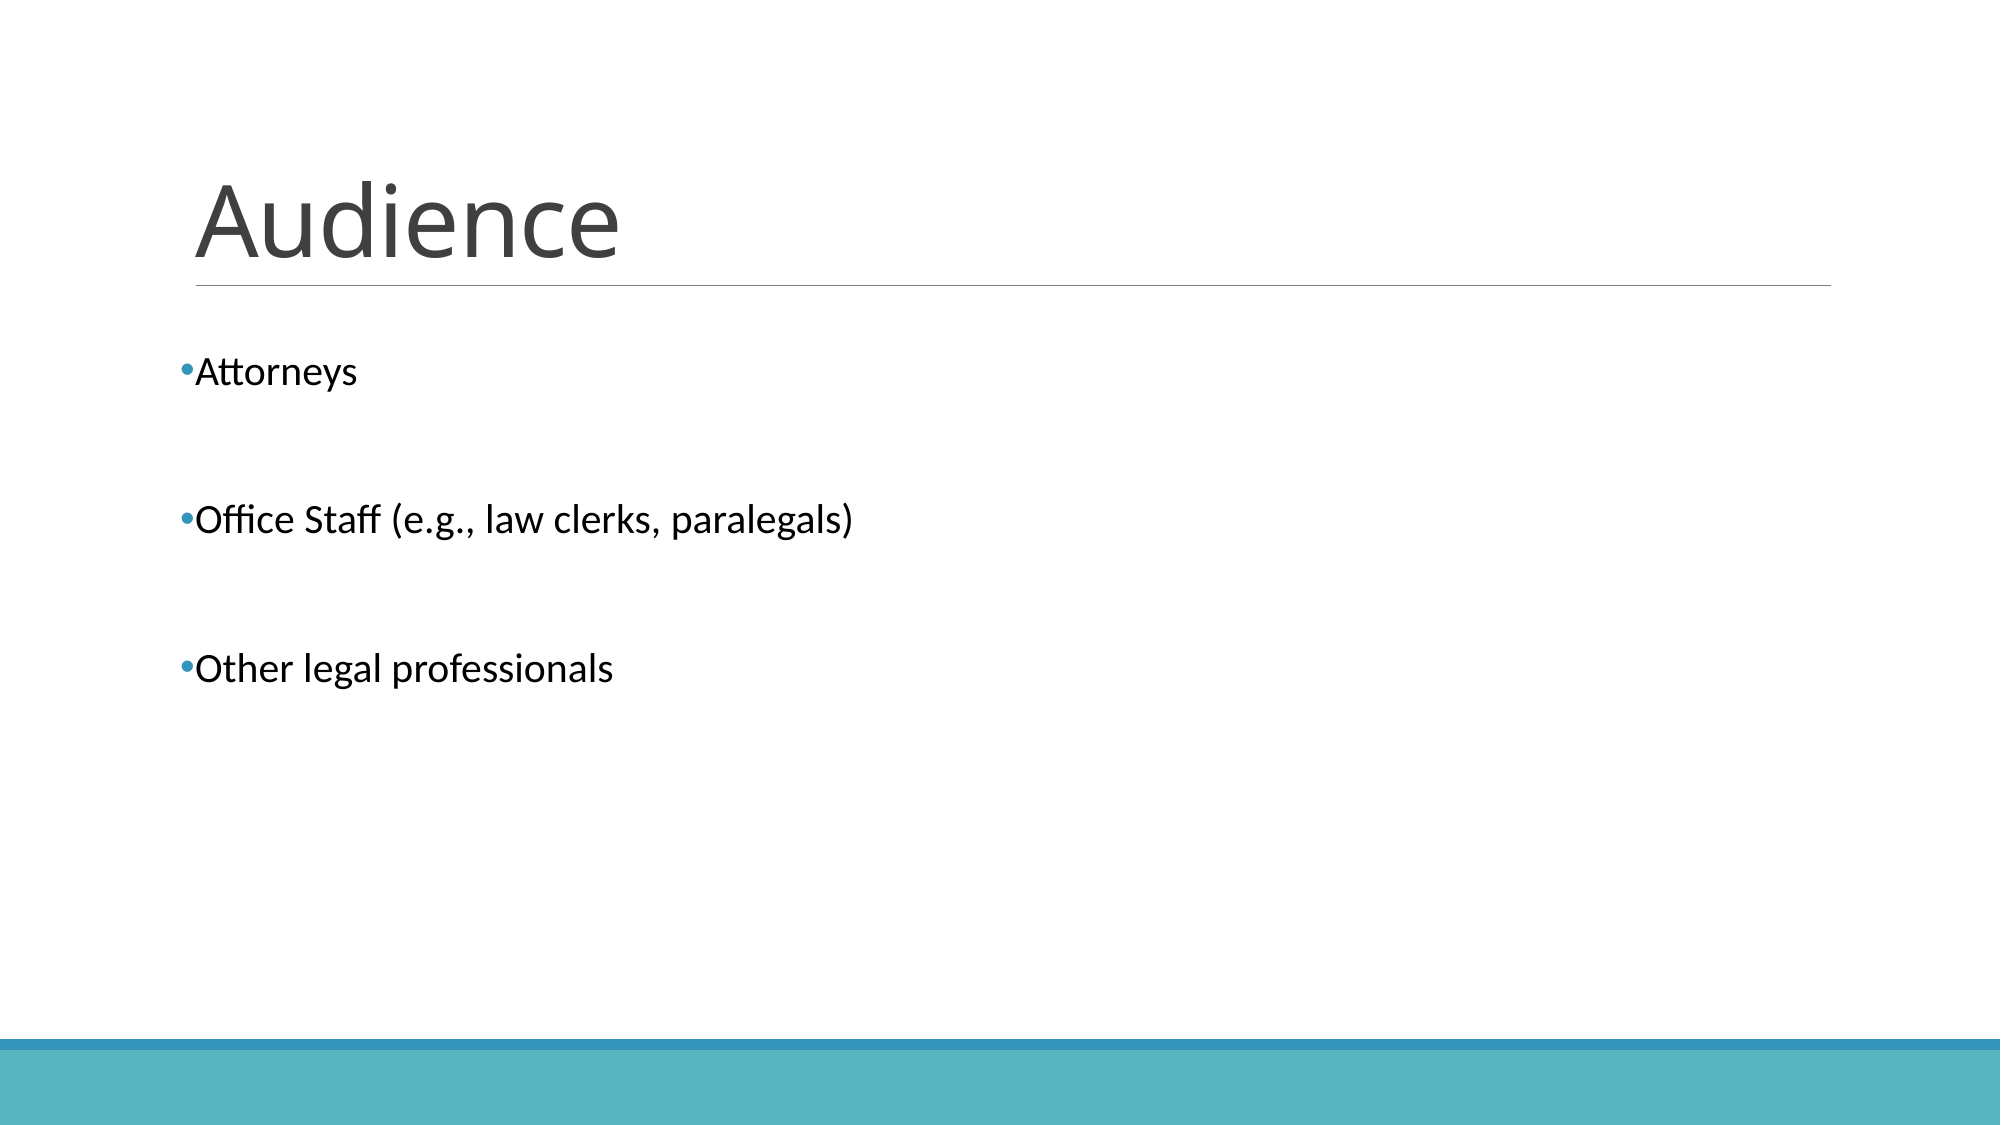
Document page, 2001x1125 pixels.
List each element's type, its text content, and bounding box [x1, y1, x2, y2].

title Audience [180, 47, 1830, 285]
list Attorneys Office Staff (e.g., law clerks, paralegals) Other legal professionals [180, 342, 1830, 1003]
